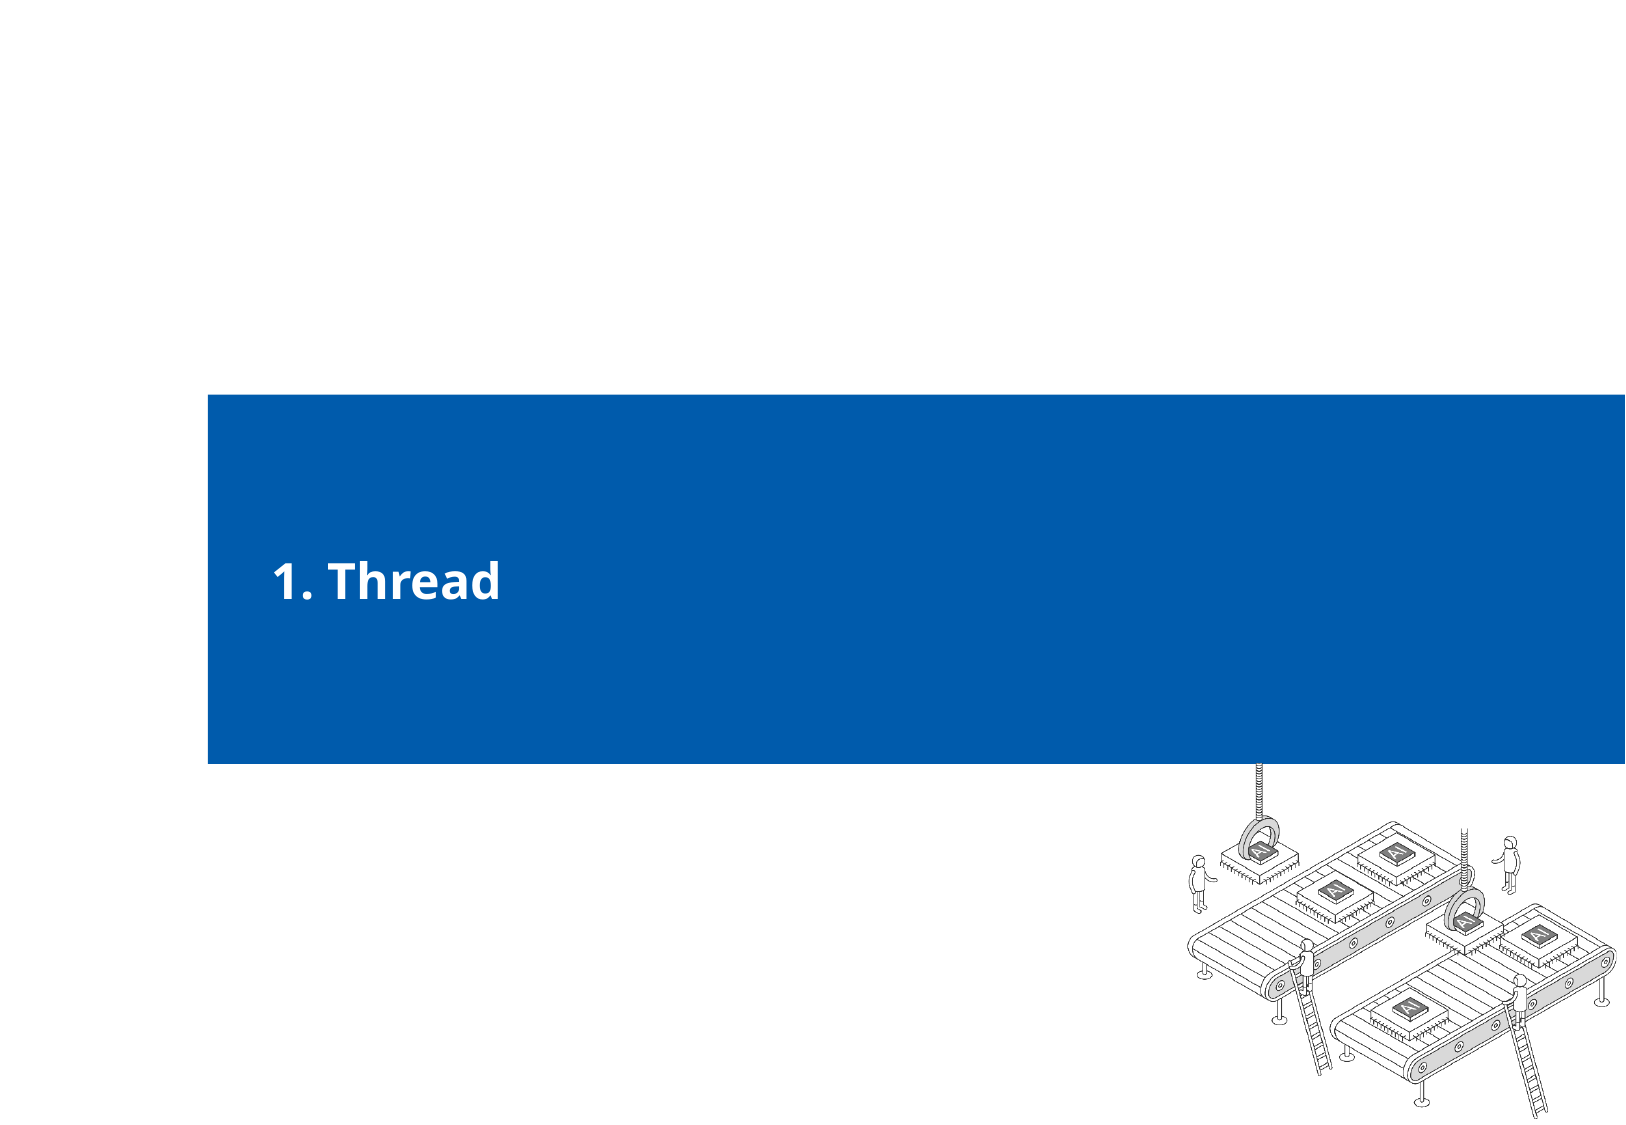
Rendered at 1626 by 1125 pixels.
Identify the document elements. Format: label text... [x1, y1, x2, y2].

list 1. Thread [256, 540, 1625, 627]
